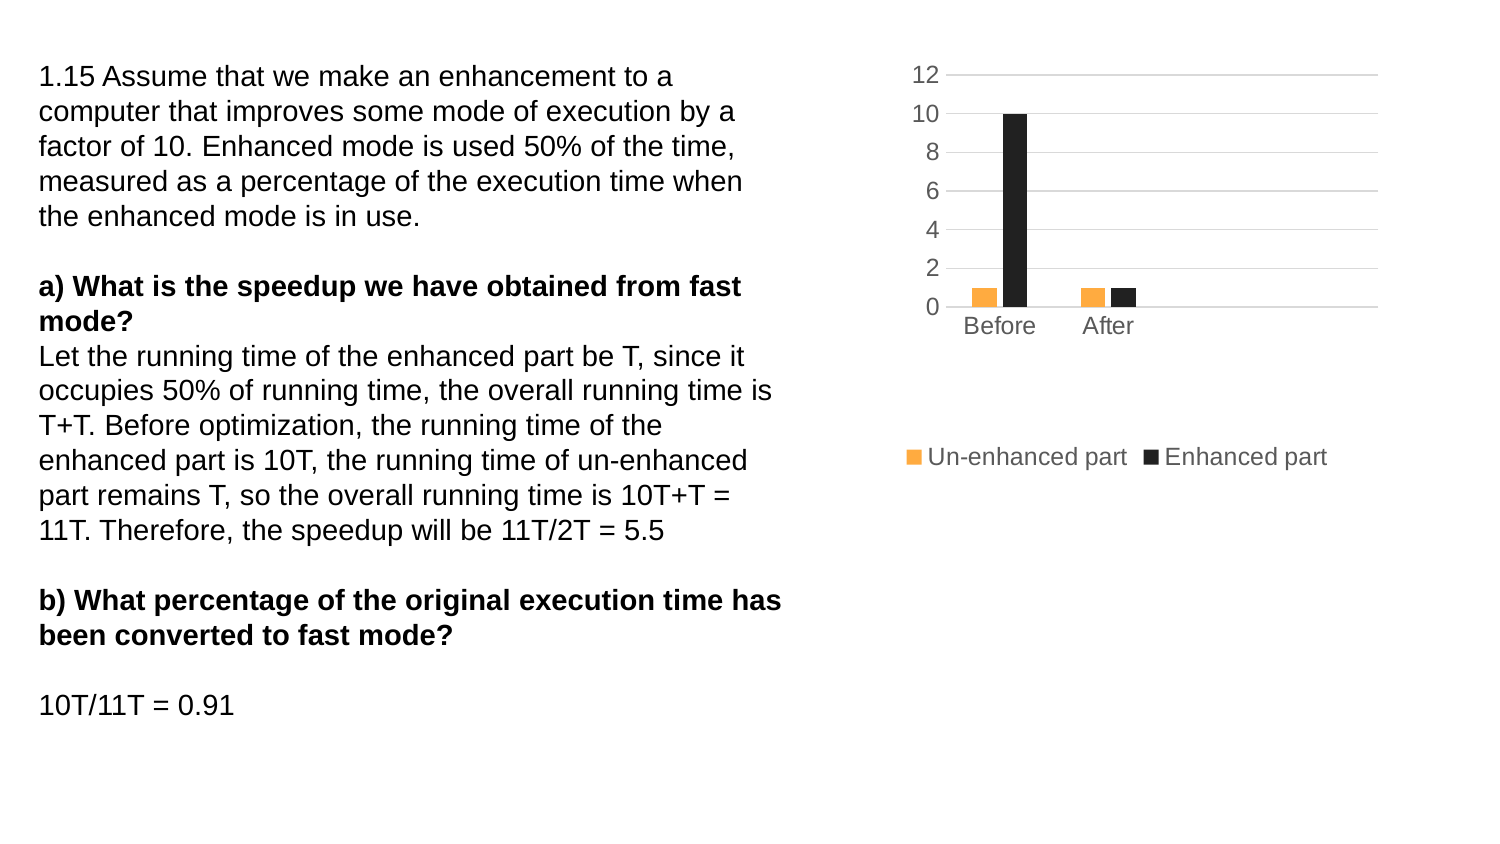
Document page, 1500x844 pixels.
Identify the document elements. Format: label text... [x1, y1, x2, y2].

chart [854, 30, 1380, 477]
title 1.15 Assume that we make an enhancement to a computer that improves some mode of execution by a factor of 10. Enhanced mode is used 50% of the time, measured as a percentage of the execution time when the enhanced mode is in use. a) What is the speedup we have obtained from fast mode? Let the running time of the enhanced part be T, since it occupies 50% of running time, the overall running time is T+T. Before optimization, the running time of the enhanced part is 10T, the running time of un-enhanced part remains T, so the overall running time is 10T+T = 11T. Therefore, the speedup will be 11T/2T = 5.5 b) What percentage of the original execution time has been converted to fast mode? 10T/11T = 0.91 [23, 30, 802, 818]
